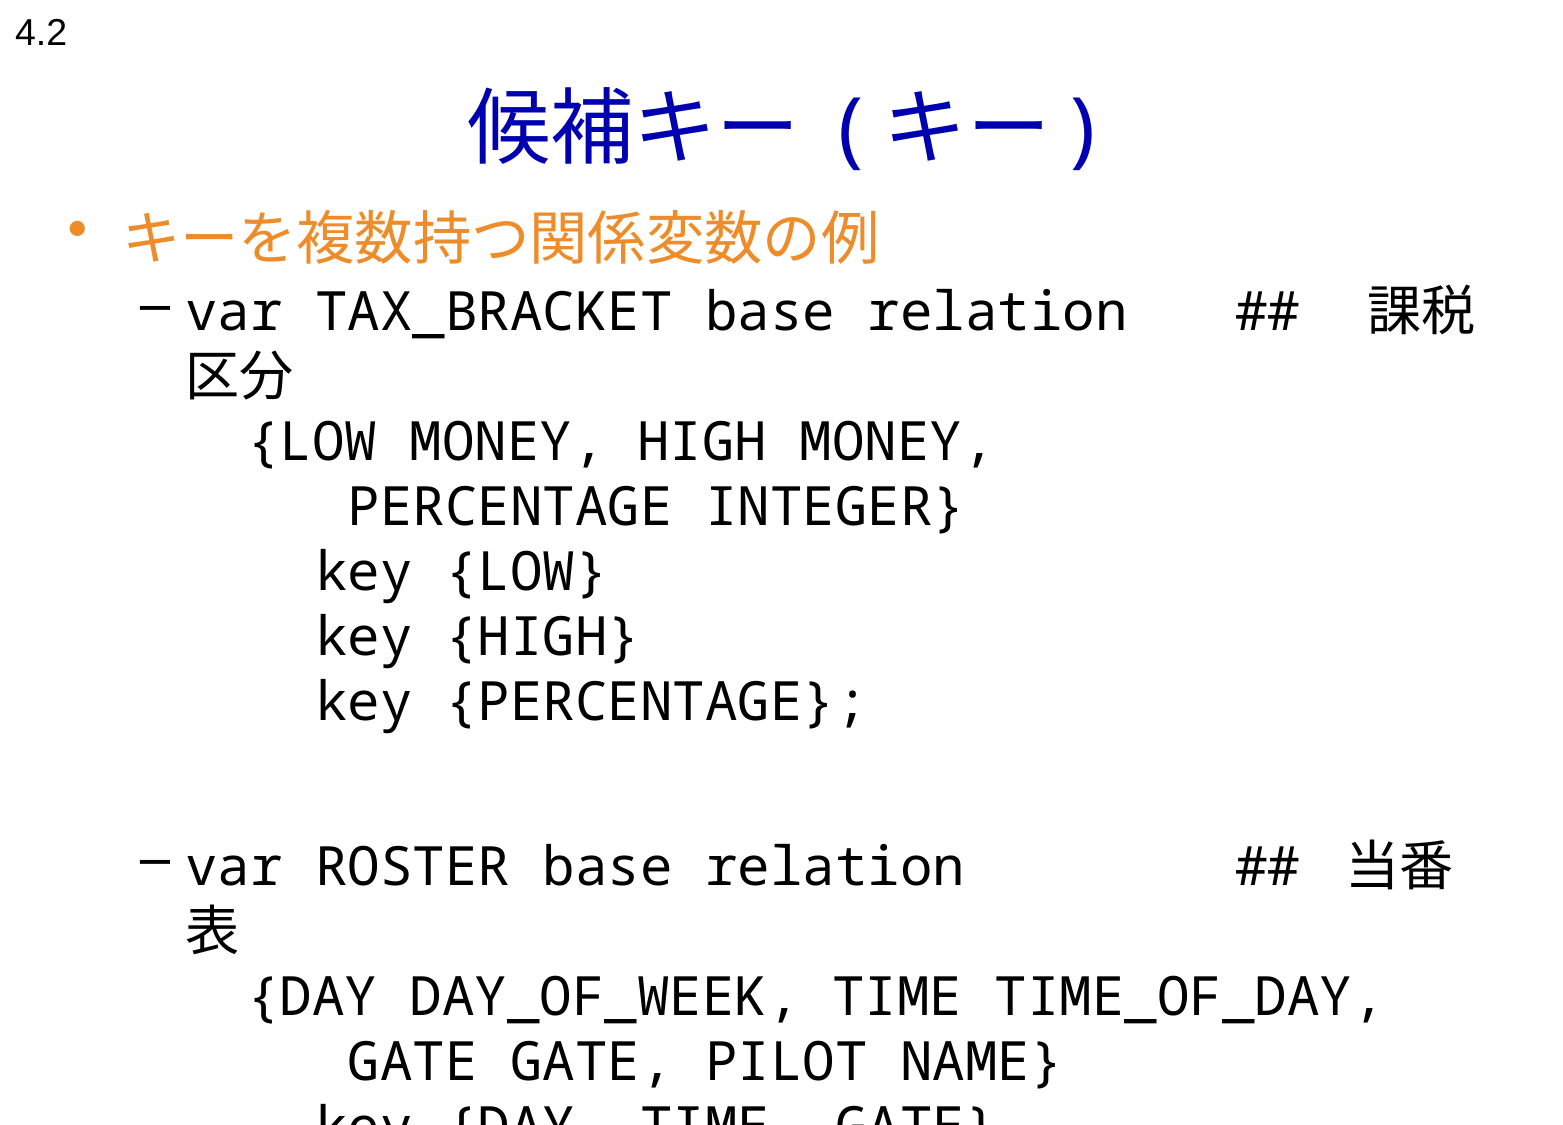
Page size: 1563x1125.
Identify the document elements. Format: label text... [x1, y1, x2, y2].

text_box 4.2 [0, 0, 83, 61]
title 候補キー (キー) [55, 69, 1507, 179]
list キーを複数持つ関係変数の例 var TAX_BRACKET base relation ## 課税区分 {LOW MONEY, HIGH MONEY, PERCENTAGE INTEGER} key {LOW} key {HIGH} key {PERCENTAGE}; var ROSTER base relation ## 当番表 {DAY DAY_OF_WEEK, TIME TIME_OF_DAY, GATE GATE, PILOT NAME} key {DAY, TIME, GATE} key {DAY, TIME, PILOT}; [53, 193, 1510, 1093]
